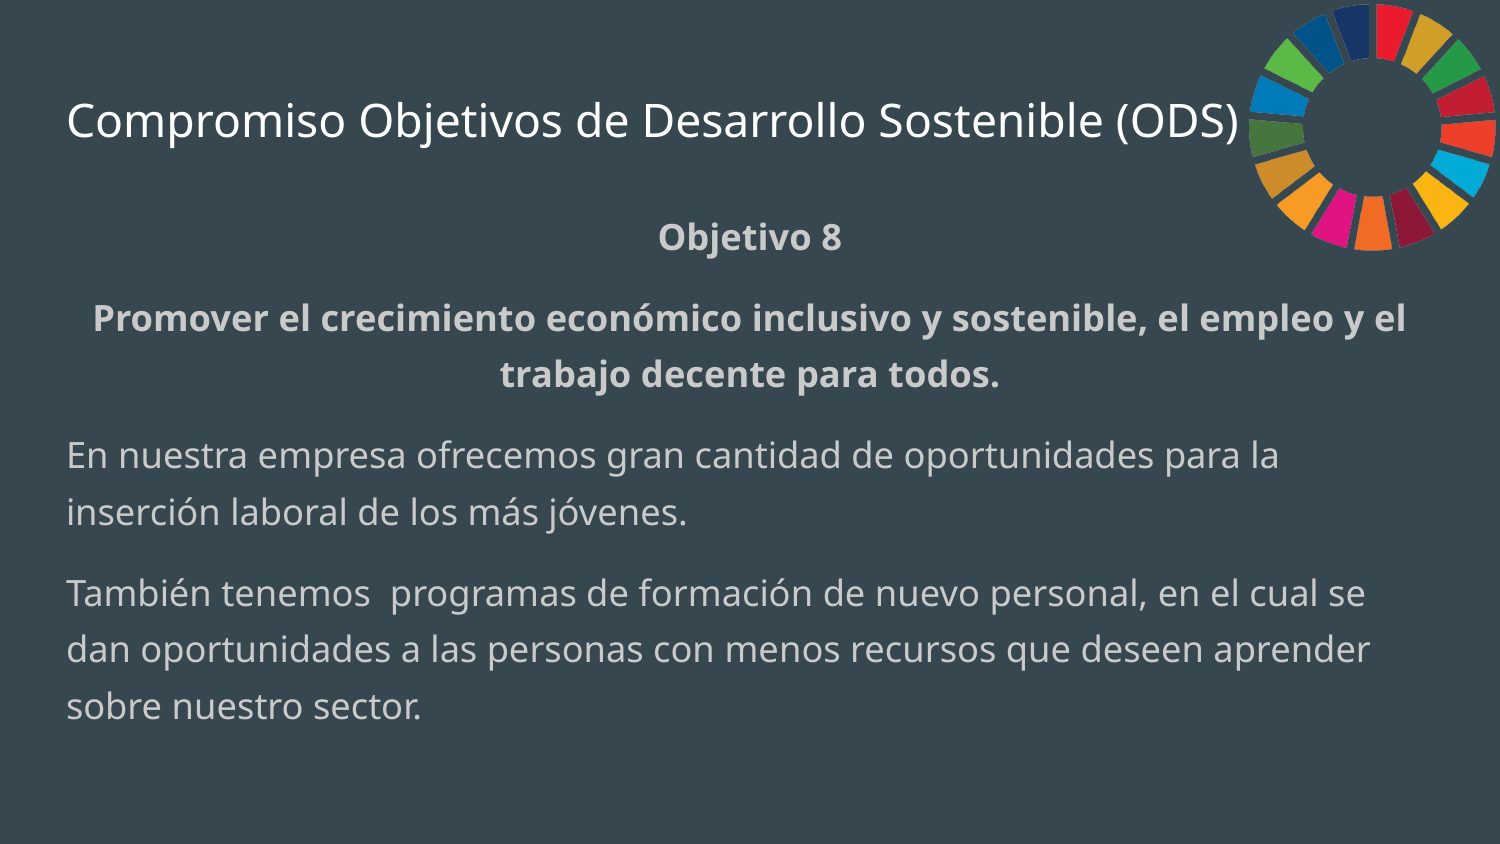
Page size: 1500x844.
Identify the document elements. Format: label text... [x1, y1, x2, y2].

picture [1242, 0, 1500, 257]
list Objetivo 8 Promover el crecimiento económico inclusivo y sostenible, el empleo y el trabajo decente para todos. En nuestra empresa ofrecemos gran cantidad de oportunidades para la inserción laboral de los más jóvenes. También tenemos programas de formación de nuevo personal, en el cual se dan oportunidades a las personas con menos recursos que deseen aprender sobre nuestro sector. [51, 189, 1449, 750]
title Compromiso Objetivos de Desarrollo Sostenible (ODS) [51, 72, 1237, 167]
